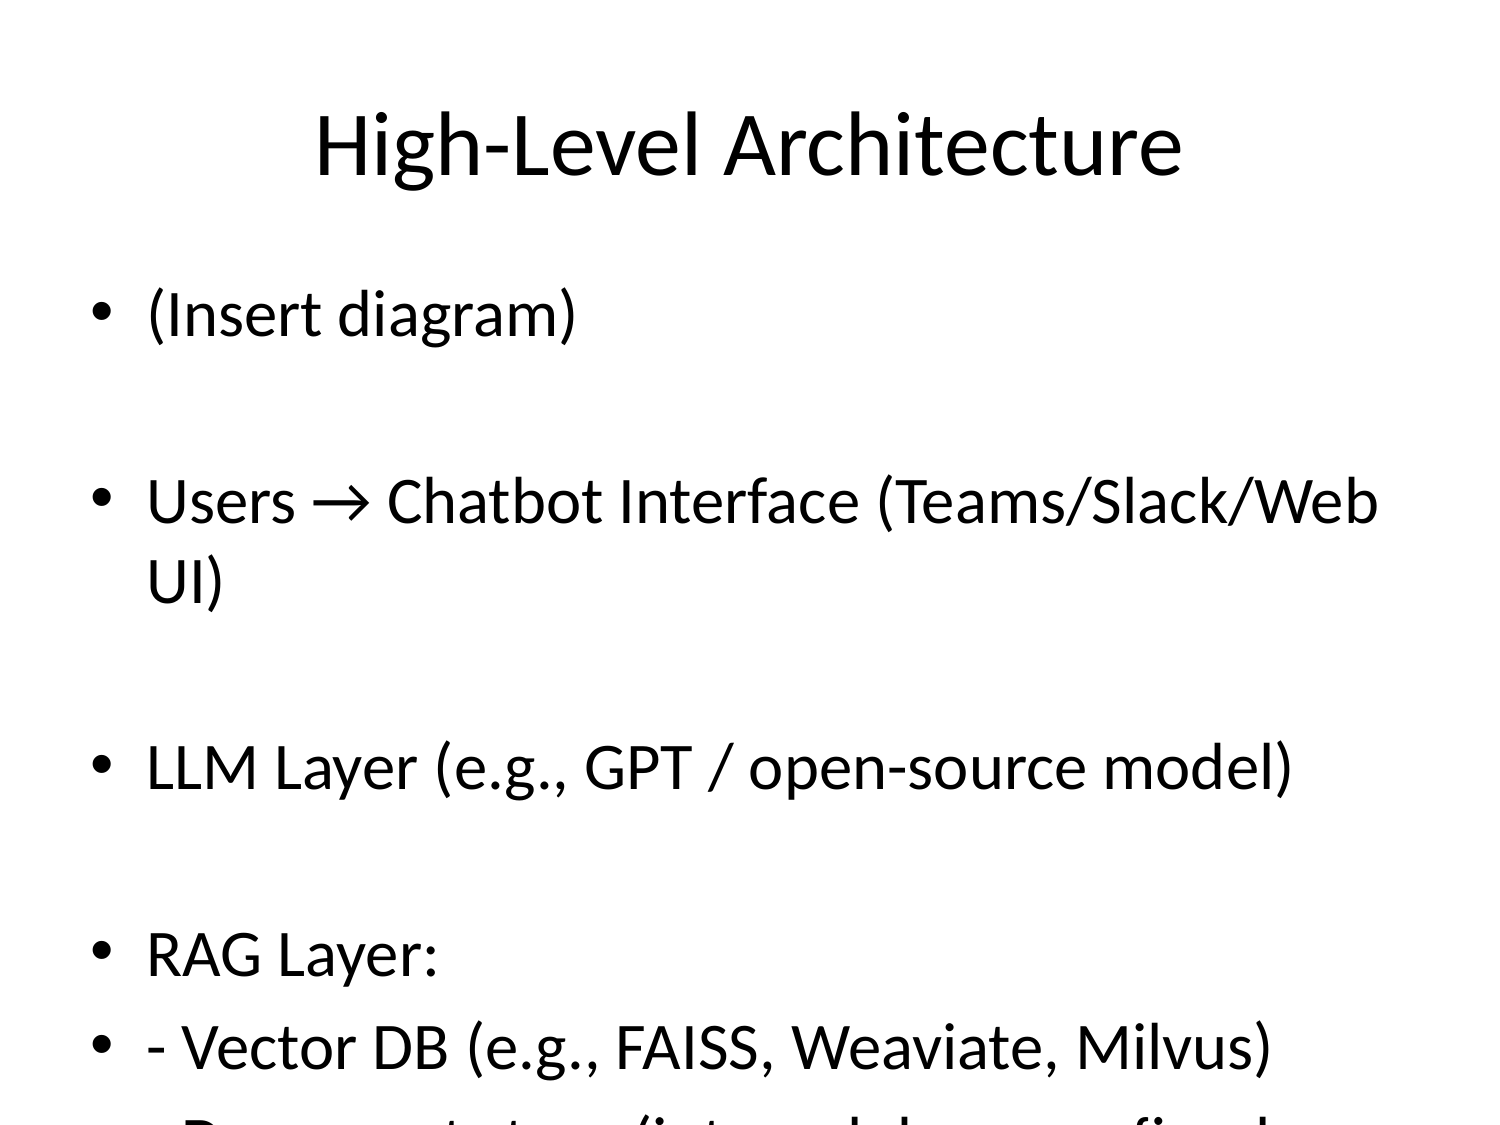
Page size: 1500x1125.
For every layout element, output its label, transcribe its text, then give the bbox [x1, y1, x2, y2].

title High-Level Architecture [75, 45, 1425, 233]
list (Insert diagram) Users → Chatbot Interface (Teams/Slack/Web UI) LLM Layer (e.g., GPT / open-source model) RAG Layer: - Vector DB (e.g., FAISS, Weaviate, Milvus) - Document store (internal docs, configs, logs, runbooks) - Data Distribution APIs / Observability Systems Security & Access Control [75, 262, 1425, 1005]
